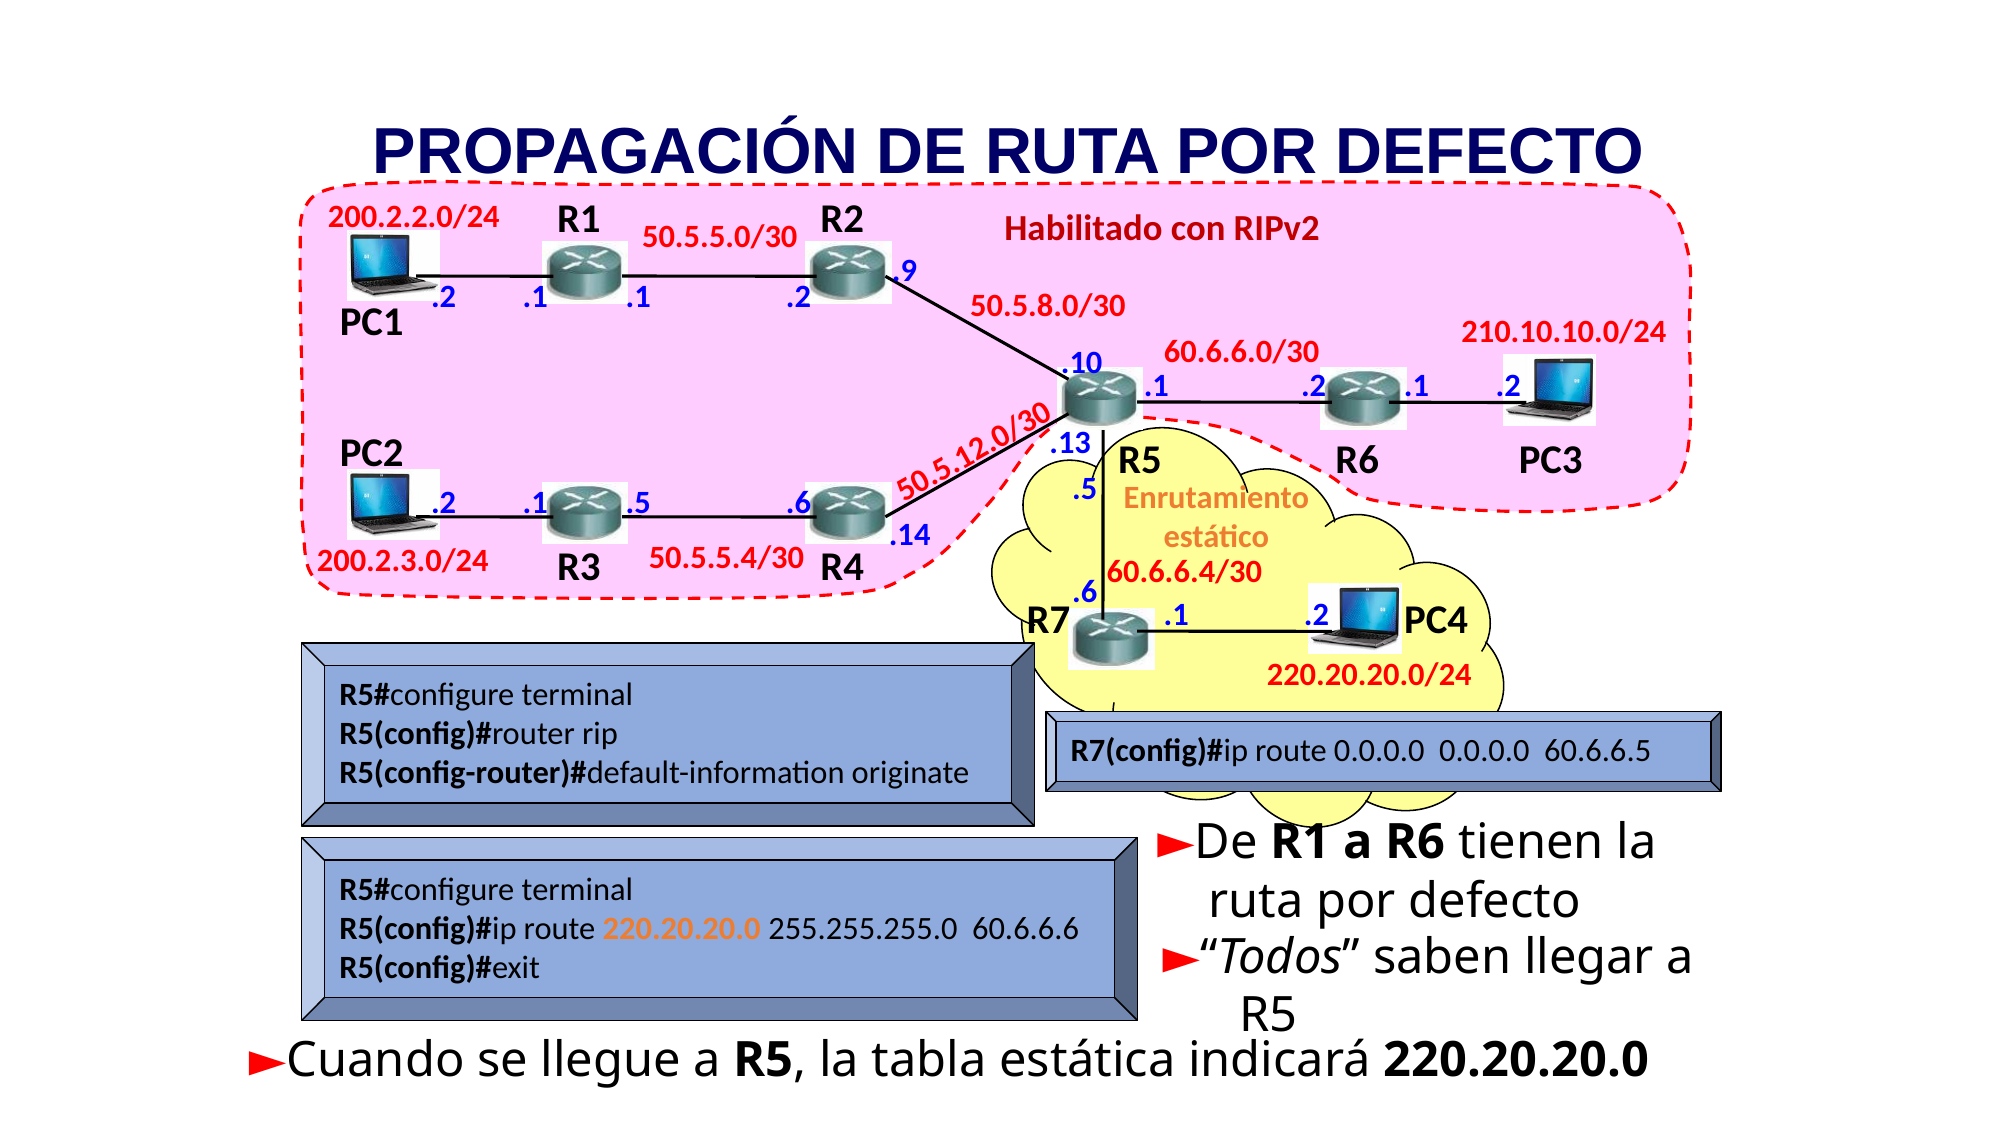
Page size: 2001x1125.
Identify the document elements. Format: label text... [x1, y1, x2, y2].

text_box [325, 802, 1686, 1094]
text_box R7(config)#ip route 0.0.0.0 0.0.0.0 60.6.6.5 [1509, 711, 1722, 792]
text_box PROPAGACIÓN DE RUTA POR DEFECTO [327, 101, 1660, 181]
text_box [979, 598, 1509, 802]
text_box Costo 4 [1509, 712, 1719, 721]
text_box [298, 181, 1698, 601]
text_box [301, 642, 1138, 1021]
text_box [301, 184, 1683, 598]
